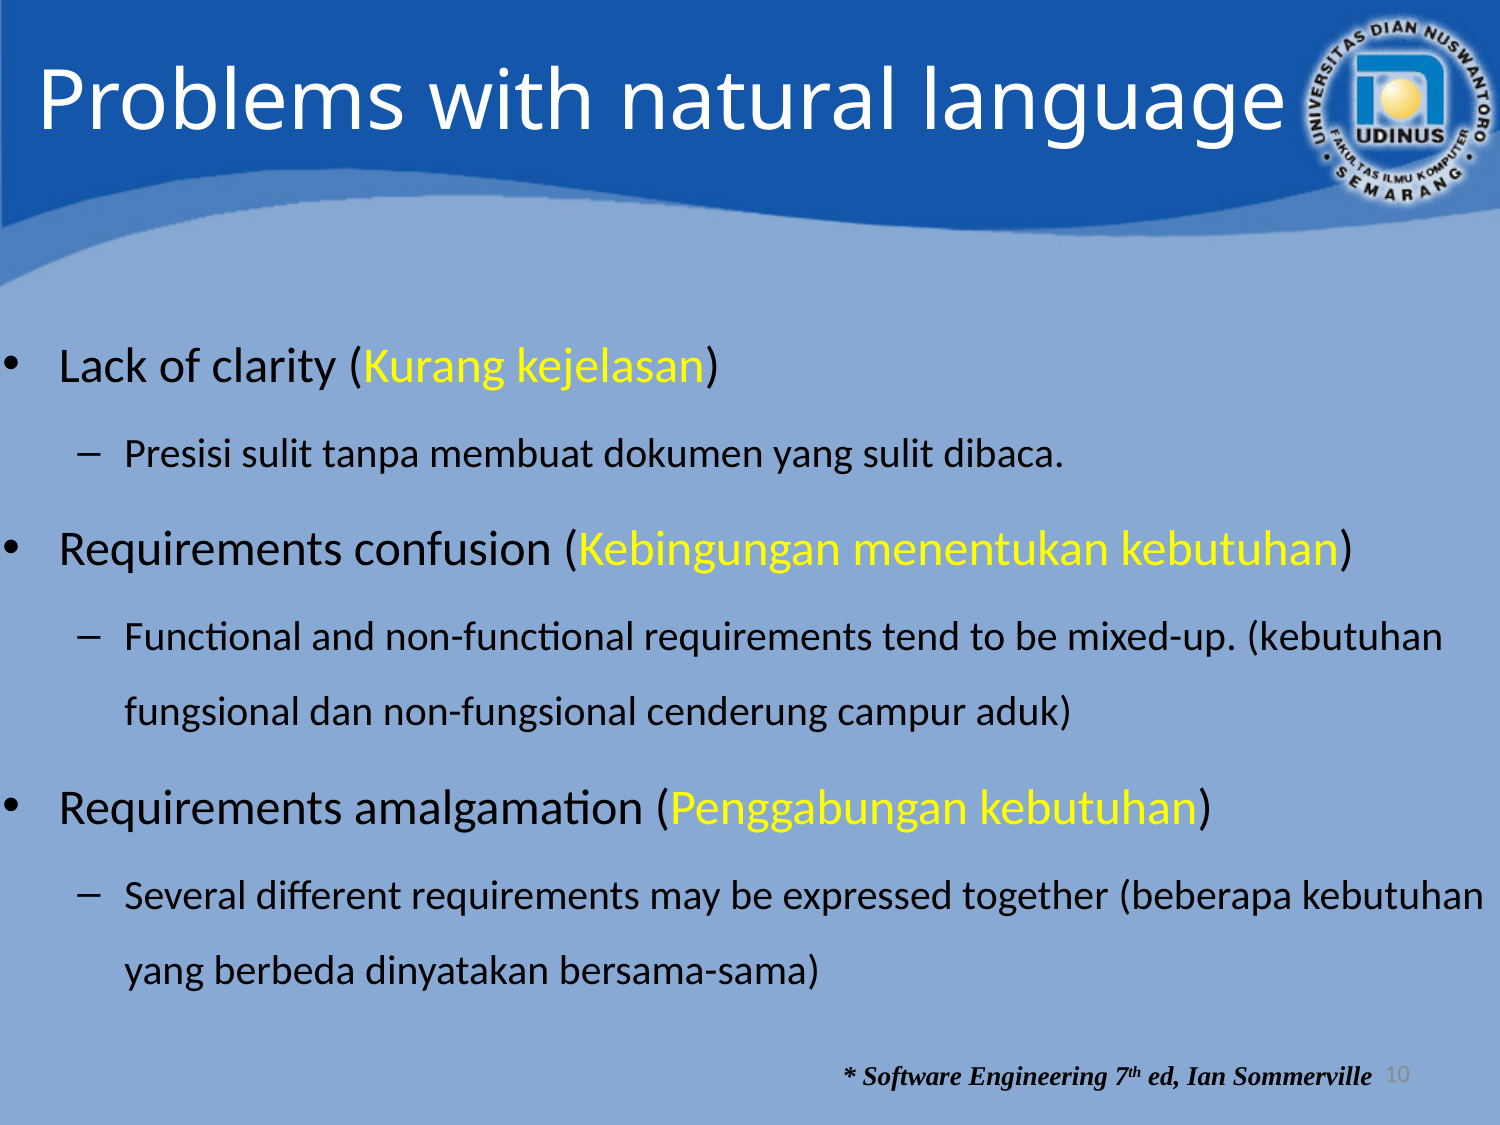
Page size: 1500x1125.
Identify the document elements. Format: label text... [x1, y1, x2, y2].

text_box * Software Engineering 7th ed, Ian Sommerville [828, 1053, 1074, 1099]
picture [0, 1038, 1500, 1125]
title Problems with natural language [0, 2, 1325, 191]
list Lack of clarity (Kurang kejelasan) Presisi sulit tanpa membuat dokumen yang sulit dibaca. Requirements confusion (Kebingungan menentukan kebutuhan) Functional and non-functional requirements tend to be mixed-up. (kebutuhan fungsional dan non-fungsional cenderung campur aduk) Requirements amalgamation (Penggabungan kebutuhan) Several different requirements may be expressed together (beberapa kebutuhan yang berbeda dinyatakan bersama-sama) [0, 295, 1500, 1038]
slide_number 10 [1074, 1042, 1425, 1103]
picture [0, 0, 1500, 295]
